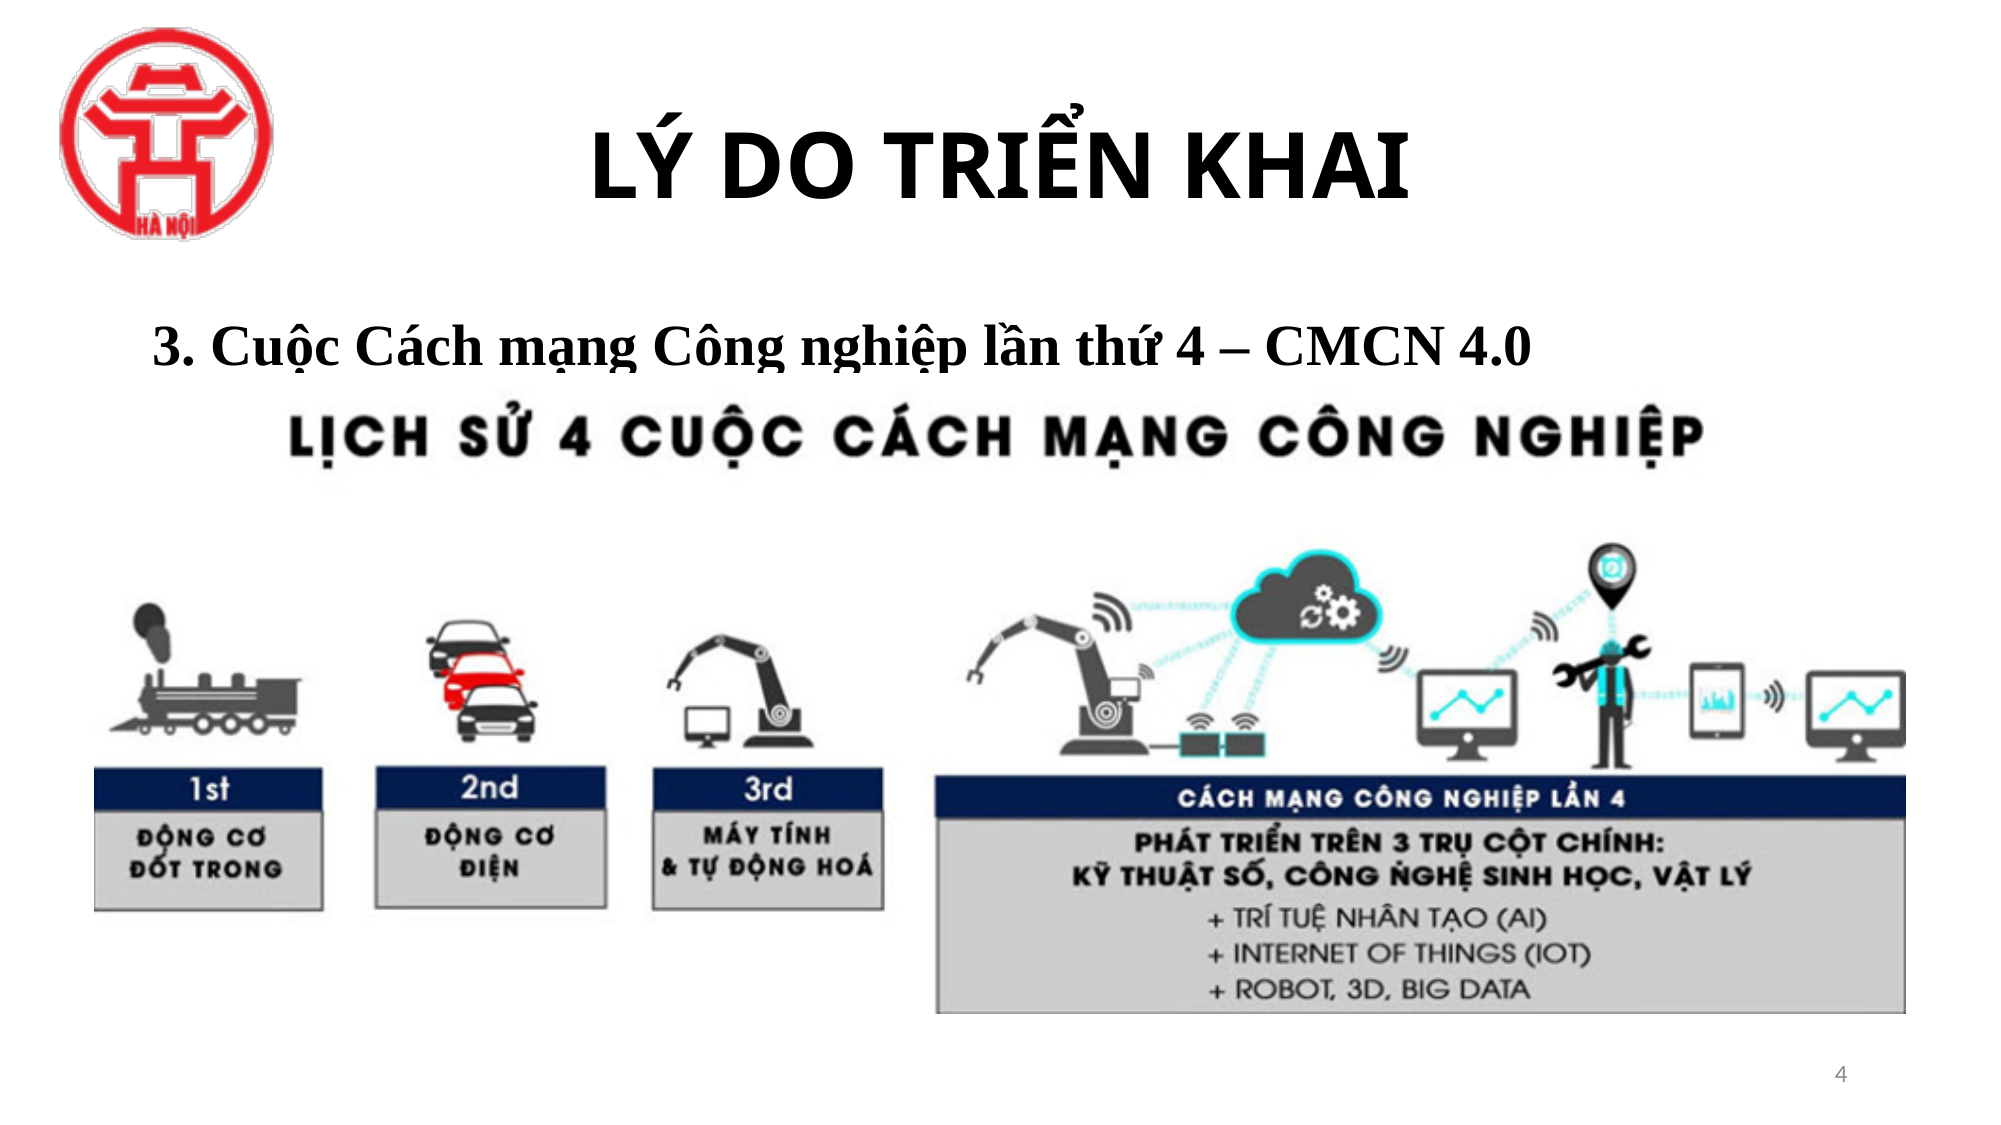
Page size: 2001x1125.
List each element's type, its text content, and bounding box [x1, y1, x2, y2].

picture [54, 22, 280, 248]
slide_number 4 [1412, 1042, 1863, 1103]
list 3. Cuộc Cách mạng Công nghiệp lần thứ 4 – CMCN 4.0 [137, 299, 1863, 373]
title LÝ DO TRIỂN KHAI [137, 59, 1863, 278]
picture [94, 373, 1906, 1014]
